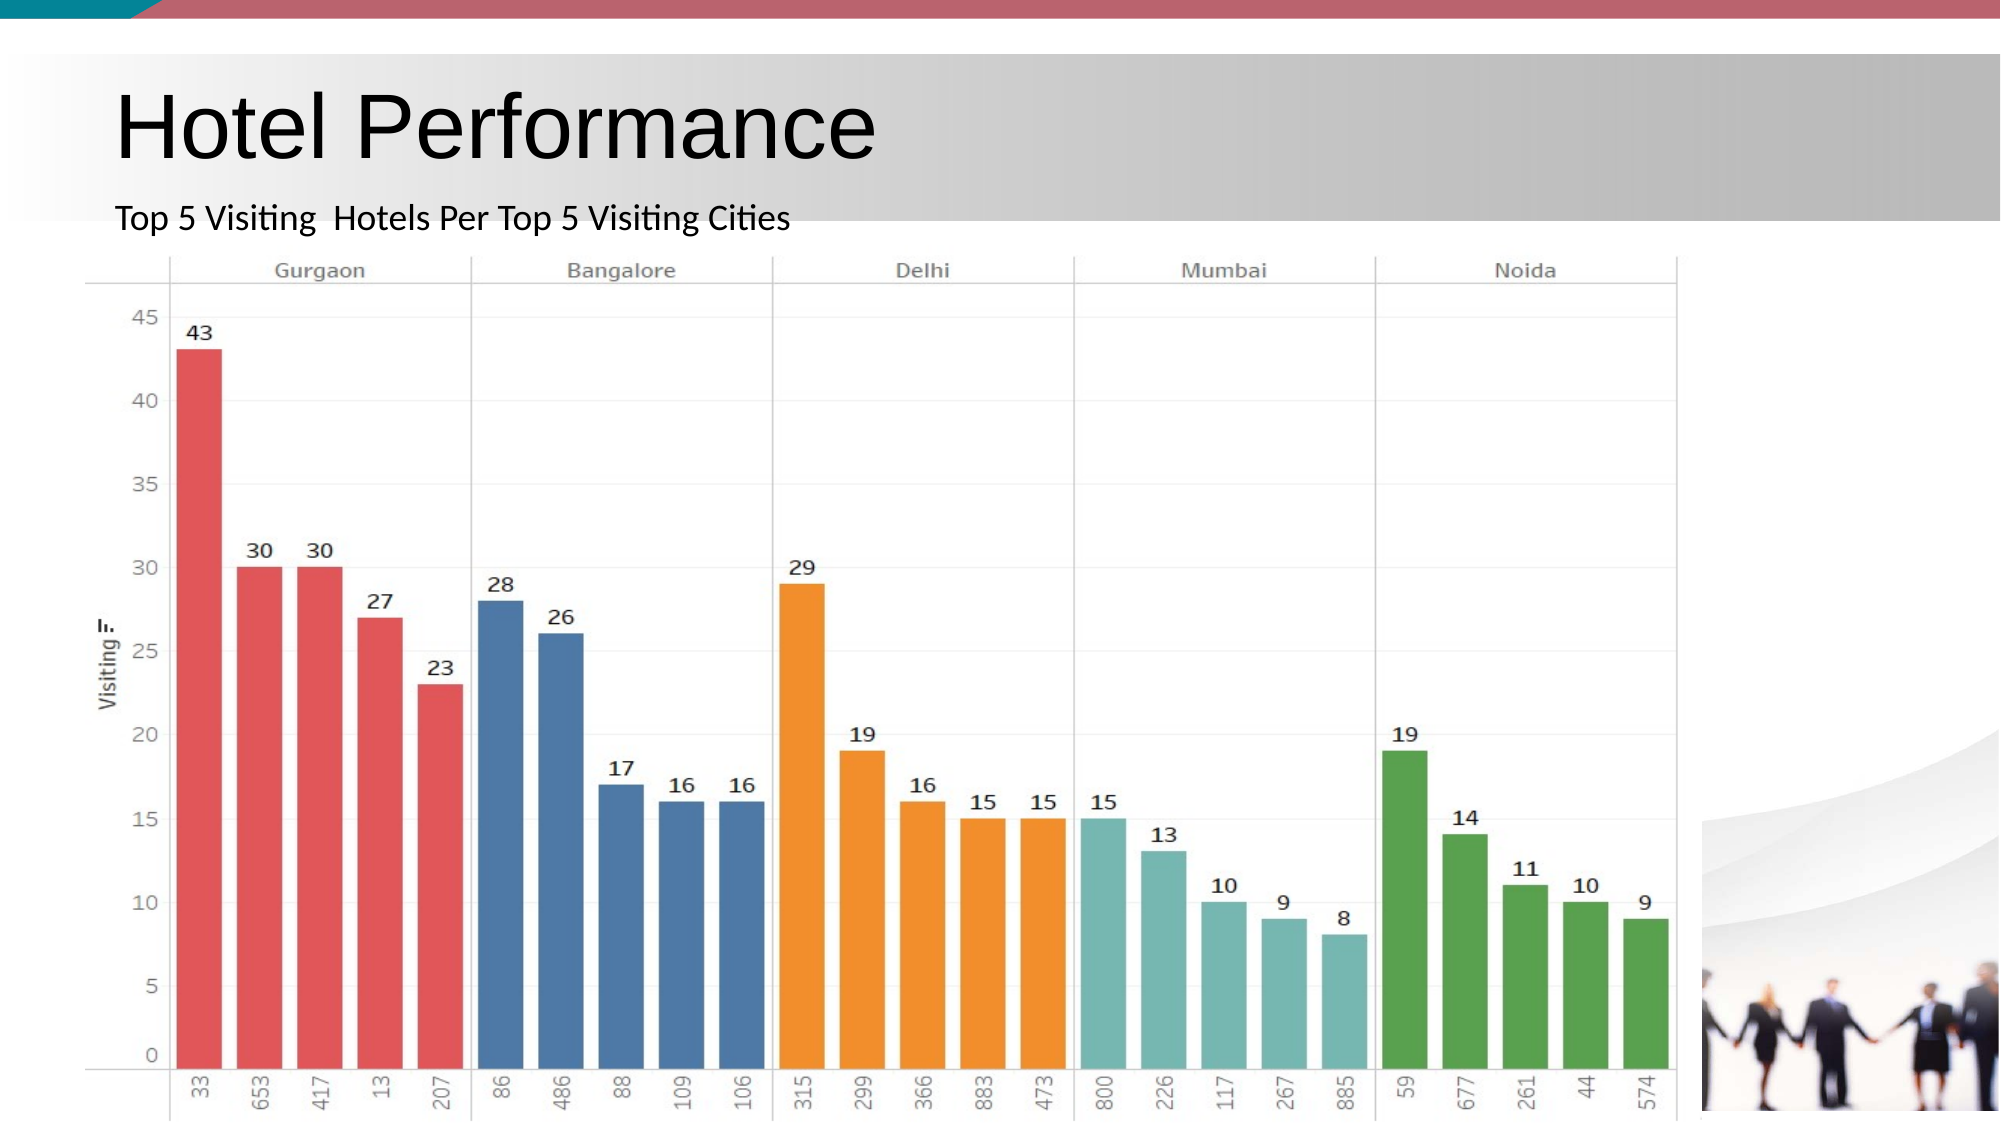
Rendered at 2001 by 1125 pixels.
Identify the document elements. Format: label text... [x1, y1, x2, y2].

text_box Top 5 Visiting Hotels Per Top 5 Visiting Cities [99, 185, 832, 245]
picture [85, 245, 1999, 1125]
title Hotel Performance [99, 27, 1901, 216]
